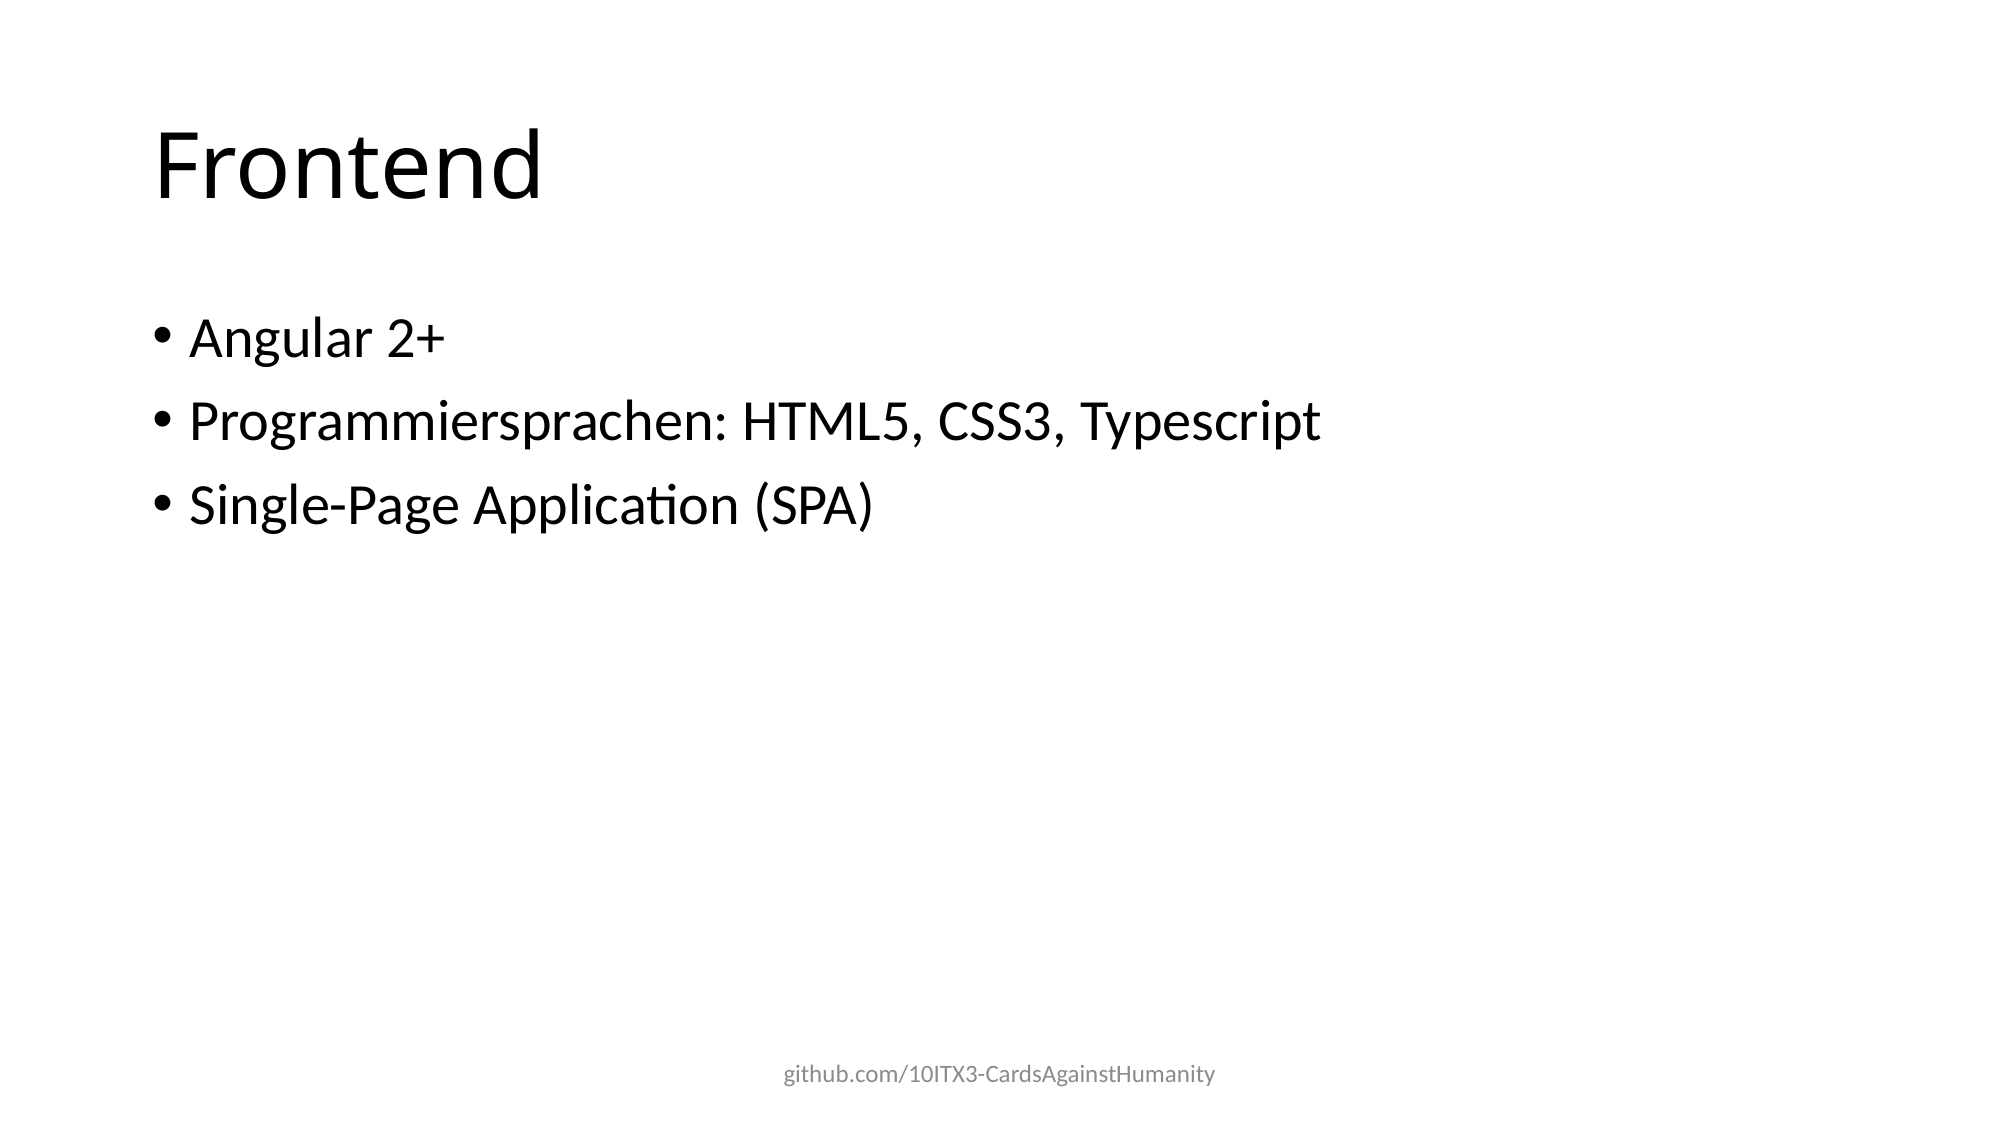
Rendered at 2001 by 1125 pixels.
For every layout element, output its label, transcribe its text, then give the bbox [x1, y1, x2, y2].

text_box Frontend [137, 59, 1863, 278]
text_box Angular 2+ Programmiersprachen: HTML5, CSS3, Typescript Single-Page Application (SPA) [137, 299, 1863, 1014]
text_box github.com/10ITX3-CardsAgainstHumanity [662, 1042, 1338, 1103]
